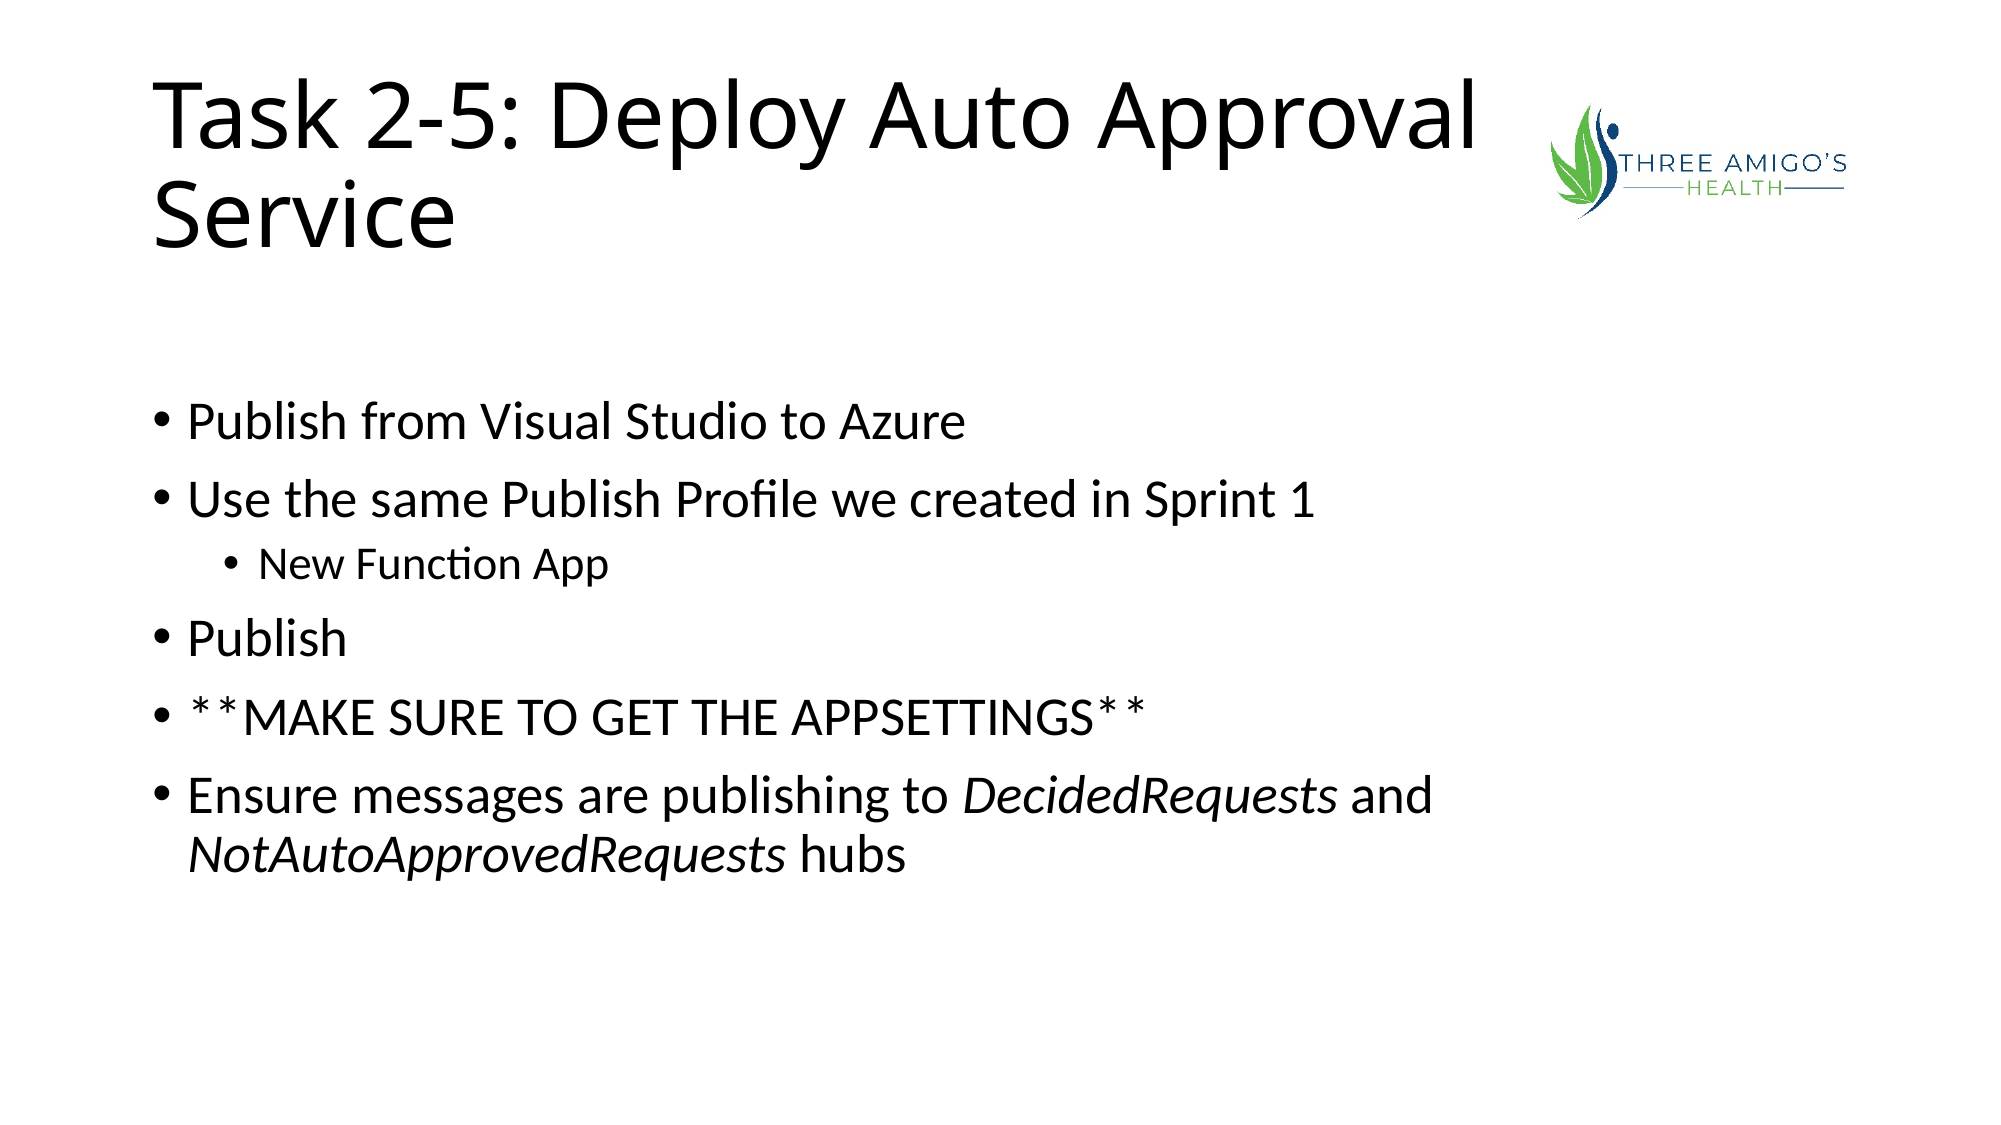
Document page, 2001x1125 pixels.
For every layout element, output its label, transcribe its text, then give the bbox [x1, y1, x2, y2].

title Task 2-5: Deploy Auto Approval Service [137, 59, 1863, 278]
picture [1498, 47, 1902, 275]
list Publish from Visual Studio to Azure Use the same Publish Profile we created in Sprint 1 New Function App Publish **MAKE SURE TO GET THE APPSETTINGS** Ensure messages are publishing to DecidedRequests and NotAutoApprovedRequests hubs [137, 299, 1863, 894]
